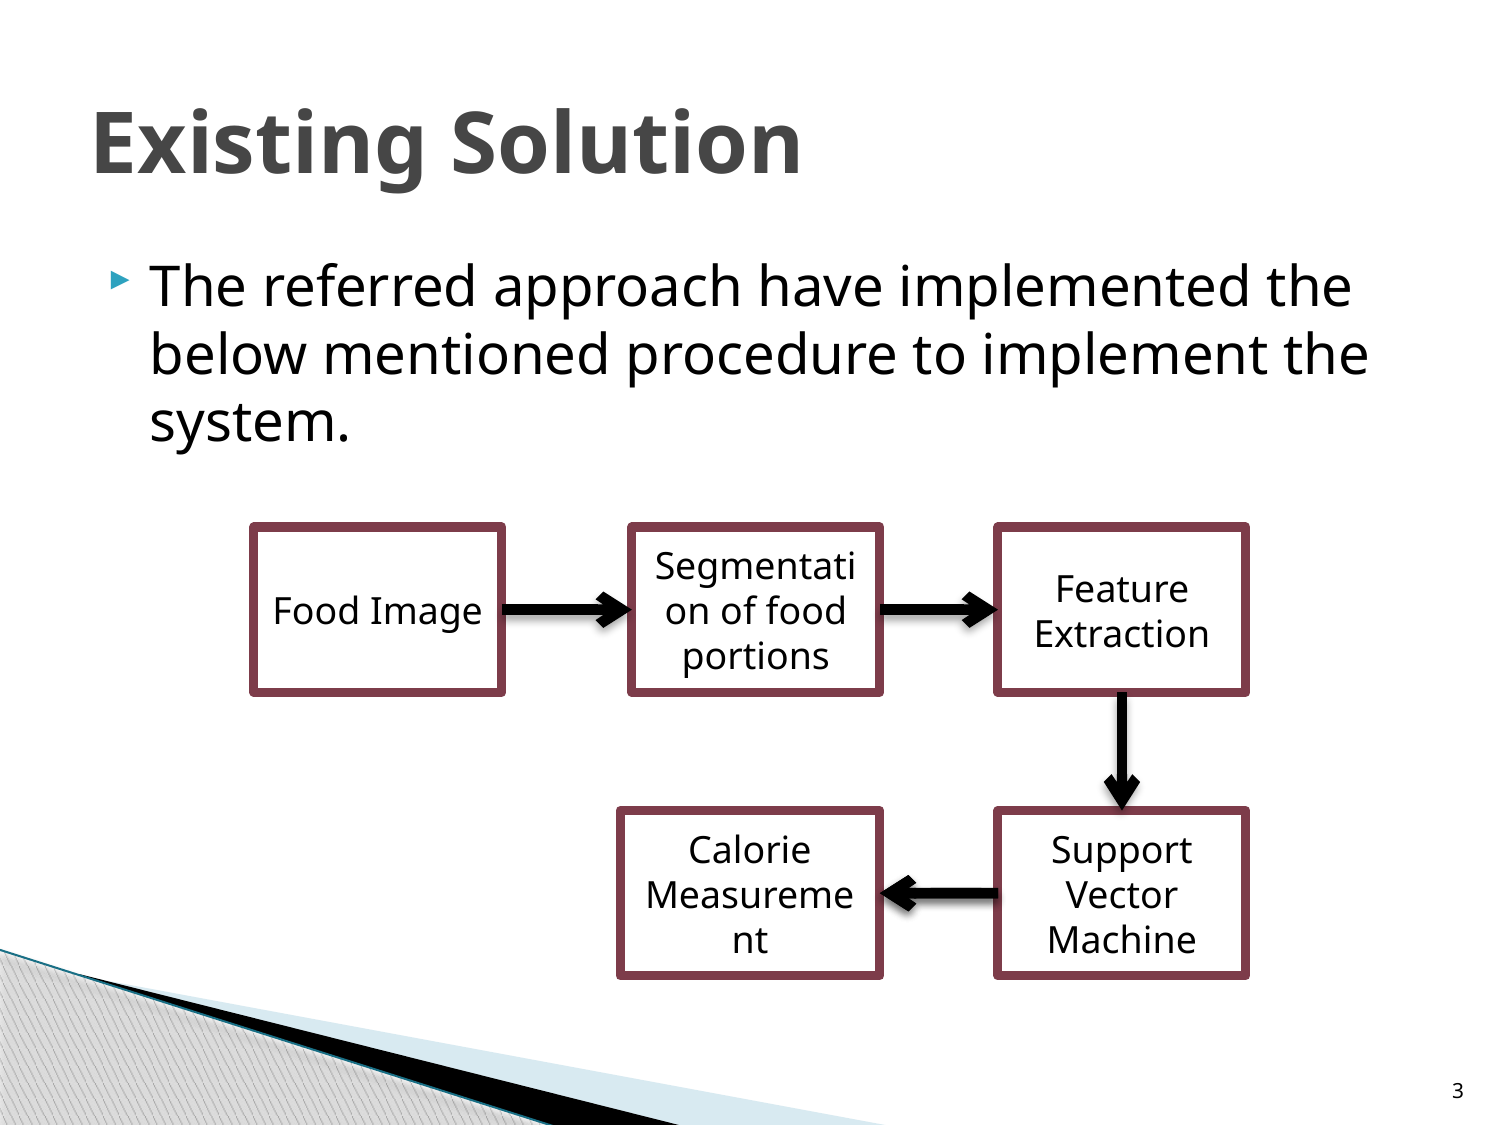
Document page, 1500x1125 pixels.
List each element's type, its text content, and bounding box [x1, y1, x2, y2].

title Existing Solution [75, 45, 1425, 233]
list The referred approach have implemented the below mentioned procedure to implement the system. [75, 243, 1425, 986]
text_box Segmentation of food portions [627, 522, 884, 697]
text_box Calorie Measurement [616, 806, 884, 980]
text_box Feature Extraction [993, 522, 1250, 697]
slide_number 3 [1418, 1053, 1479, 1114]
text_box Food Image [249, 522, 506, 697]
text_box Support Vector Machine [993, 806, 1250, 980]
